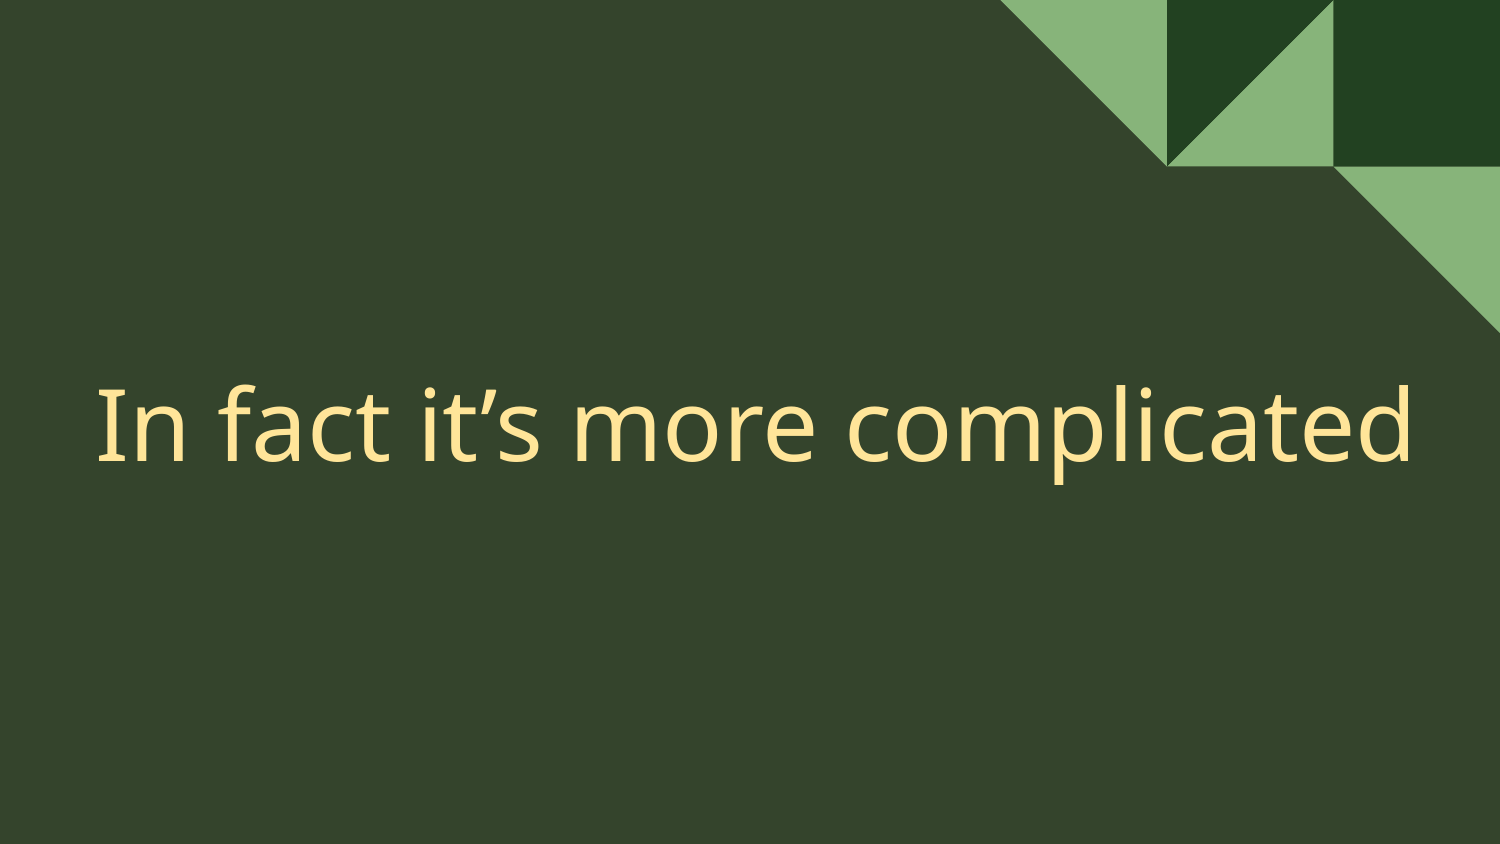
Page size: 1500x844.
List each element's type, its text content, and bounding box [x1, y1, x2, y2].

title In fact it’s more complicated [80, 86, 1435, 758]
